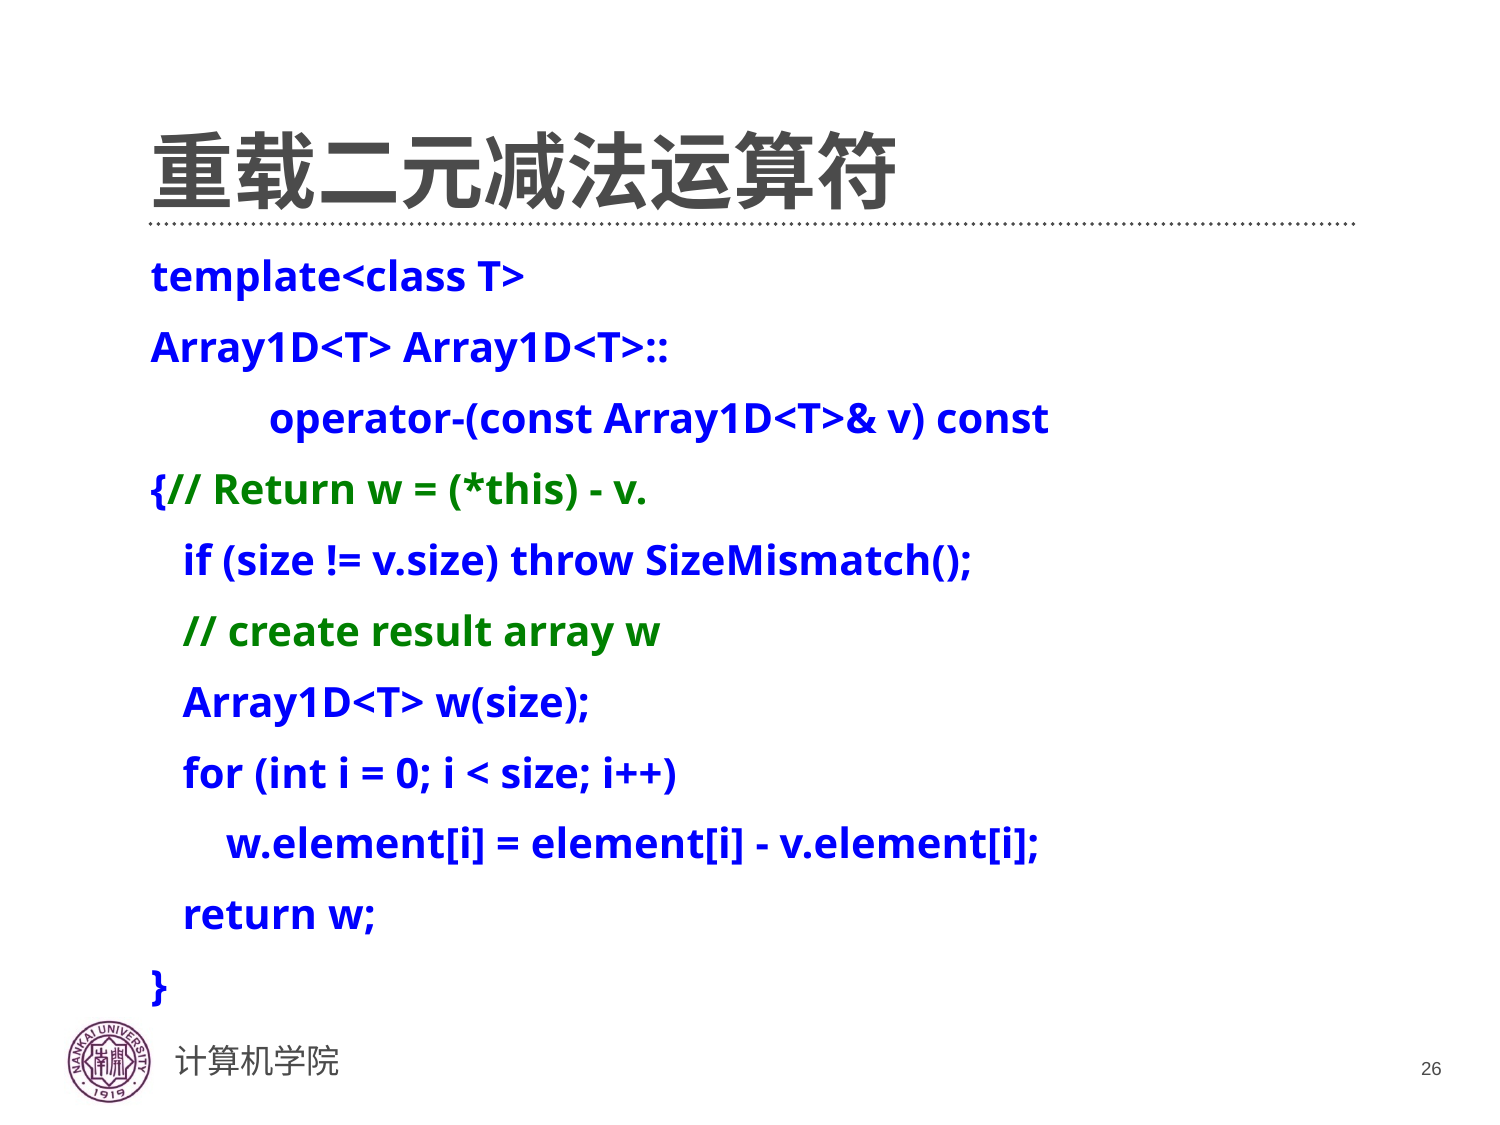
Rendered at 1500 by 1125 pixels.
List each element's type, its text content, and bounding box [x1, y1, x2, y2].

picture [64, 1017, 154, 1106]
title 重载二元减法运算符 [150, 82, 1360, 221]
list template<class T> Array1D<T> Array1D<T>:: operator-(const Array1D<T>& v) const {// Return w = (*this) - v. if (size != v.size) throw SizeMismatch(); // create result array w Array1D<T> w(size); for (int i = 0; i < size; i++) w.element[i] = element[i] - v.element[i]; return w; } [150, 250, 1360, 1001]
slide_number 26 [1308, 1048, 1458, 1093]
